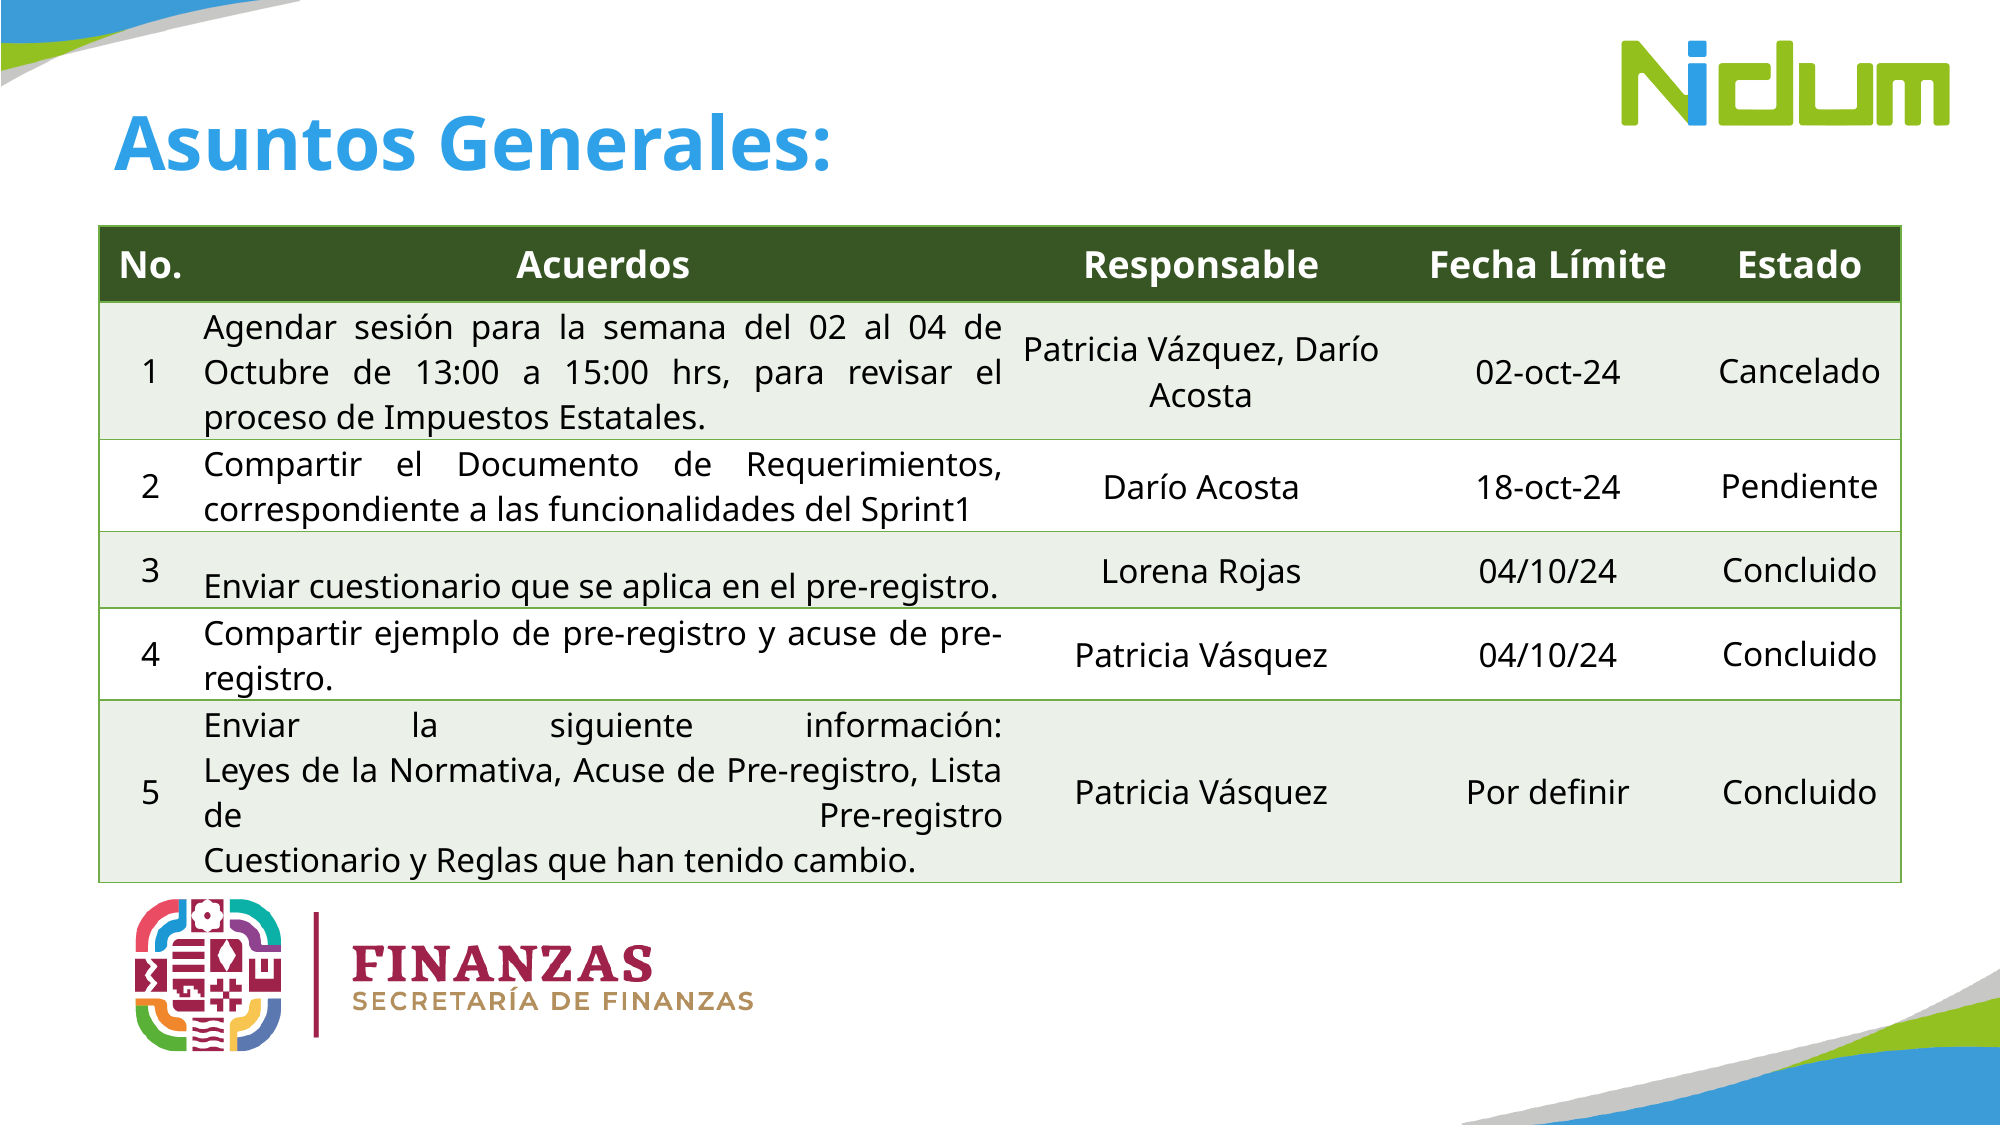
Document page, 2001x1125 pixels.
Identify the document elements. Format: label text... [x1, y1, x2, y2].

picture [120, 882, 794, 1065]
table_header Estado [1699, 227, 1900, 301]
picture [1, 0, 300, 94]
table_cell Patricia Vázquez, Darío Acosta [1006, 303, 1397, 439]
picture [1461, 955, 2000, 1125]
table_cell Concluido [1699, 609, 1900, 699]
text_box Asuntos Generales: [99, 20, 1215, 226]
table_cell 3 [100, 532, 202, 607]
table_cell 1 [100, 303, 202, 439]
table_cell Concluido [1699, 701, 1900, 882]
table_cell 5 [100, 701, 202, 882]
table_cell Agendar sesión para la semana del 02 al 04 de Octubre de 13:00 a 15:00 hrs, para revisar el proceso de Impuestos Estatales. [202, 303, 1006, 439]
table_cell 02-oct-24 [1397, 303, 1699, 439]
table_cell Enviar la siguiente información: Leyes de la Normativa, Acuse de Pre-registro, Lista de Pre-registro Cuestionario y Reglas que han tenido cambio. [202, 701, 1006, 882]
picture [1604, 0, 1967, 223]
table_cell Por definir [1397, 701, 1699, 882]
table_cell Enviar cuestionario que se aplica en el pre-registro. [202, 532, 1006, 607]
table_cell 4 [100, 609, 202, 699]
table_cell Darío Acosta [1006, 440, 1397, 531]
table_header Responsable [1006, 227, 1397, 301]
table_cell Cancelado [1699, 303, 1900, 439]
table_cell Patricia Vásquez [1006, 609, 1397, 699]
table_header No. [100, 227, 202, 301]
table_cell 2 [100, 440, 202, 531]
table_cell Pendiente [1699, 440, 1900, 531]
table_cell Concluido [1699, 532, 1900, 607]
table_header Acuerdos [202, 227, 1006, 301]
table_cell Compartir ejemplo de pre-registro y acuse de pre-registro. [202, 609, 1006, 699]
table_cell 18-oct-24 [1397, 440, 1699, 531]
table_cell 04/10/24 [1397, 532, 1699, 607]
table_cell Patricia Vásquez [1006, 701, 1397, 882]
table_cell 04/10/24 [1397, 609, 1699, 699]
table_cell Lorena Rojas [1006, 532, 1397, 607]
table_header Fecha Límite [1397, 227, 1699, 301]
table_cell Compartir el Documento de Requerimientos, correspondiente a las funcionalidades del Sprint1 [202, 440, 1006, 531]
